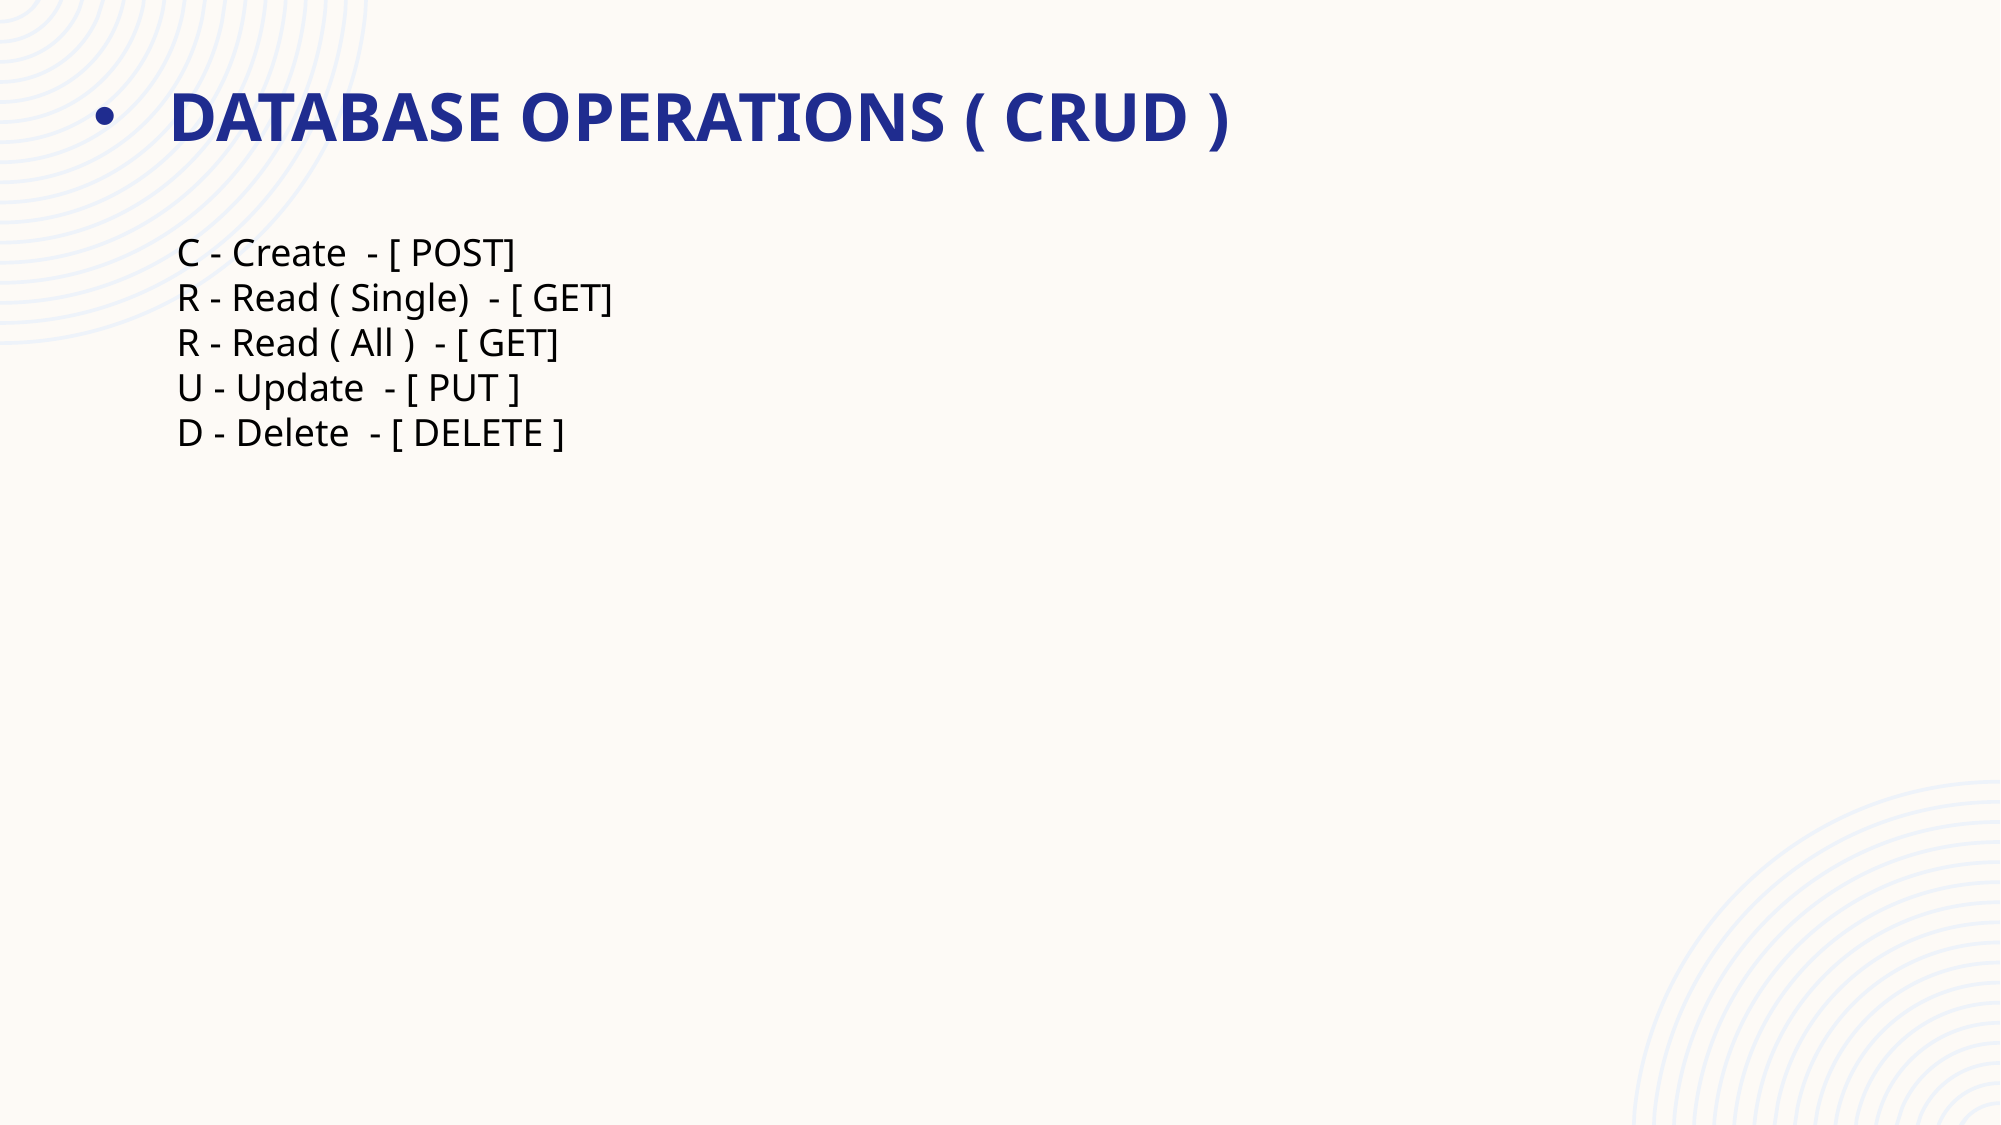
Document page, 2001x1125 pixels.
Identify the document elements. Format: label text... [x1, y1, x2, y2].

text_box C - Create - [ POST] R - Read ( Single) - [ GET] R - Read ( All ) - [ GET] U - Update - [ PUT ] D - Delete - [ DELETE ] [86, 221, 2000, 551]
title DAtaBase Operations ( CRUD ) [55, 0, 1287, 163]
